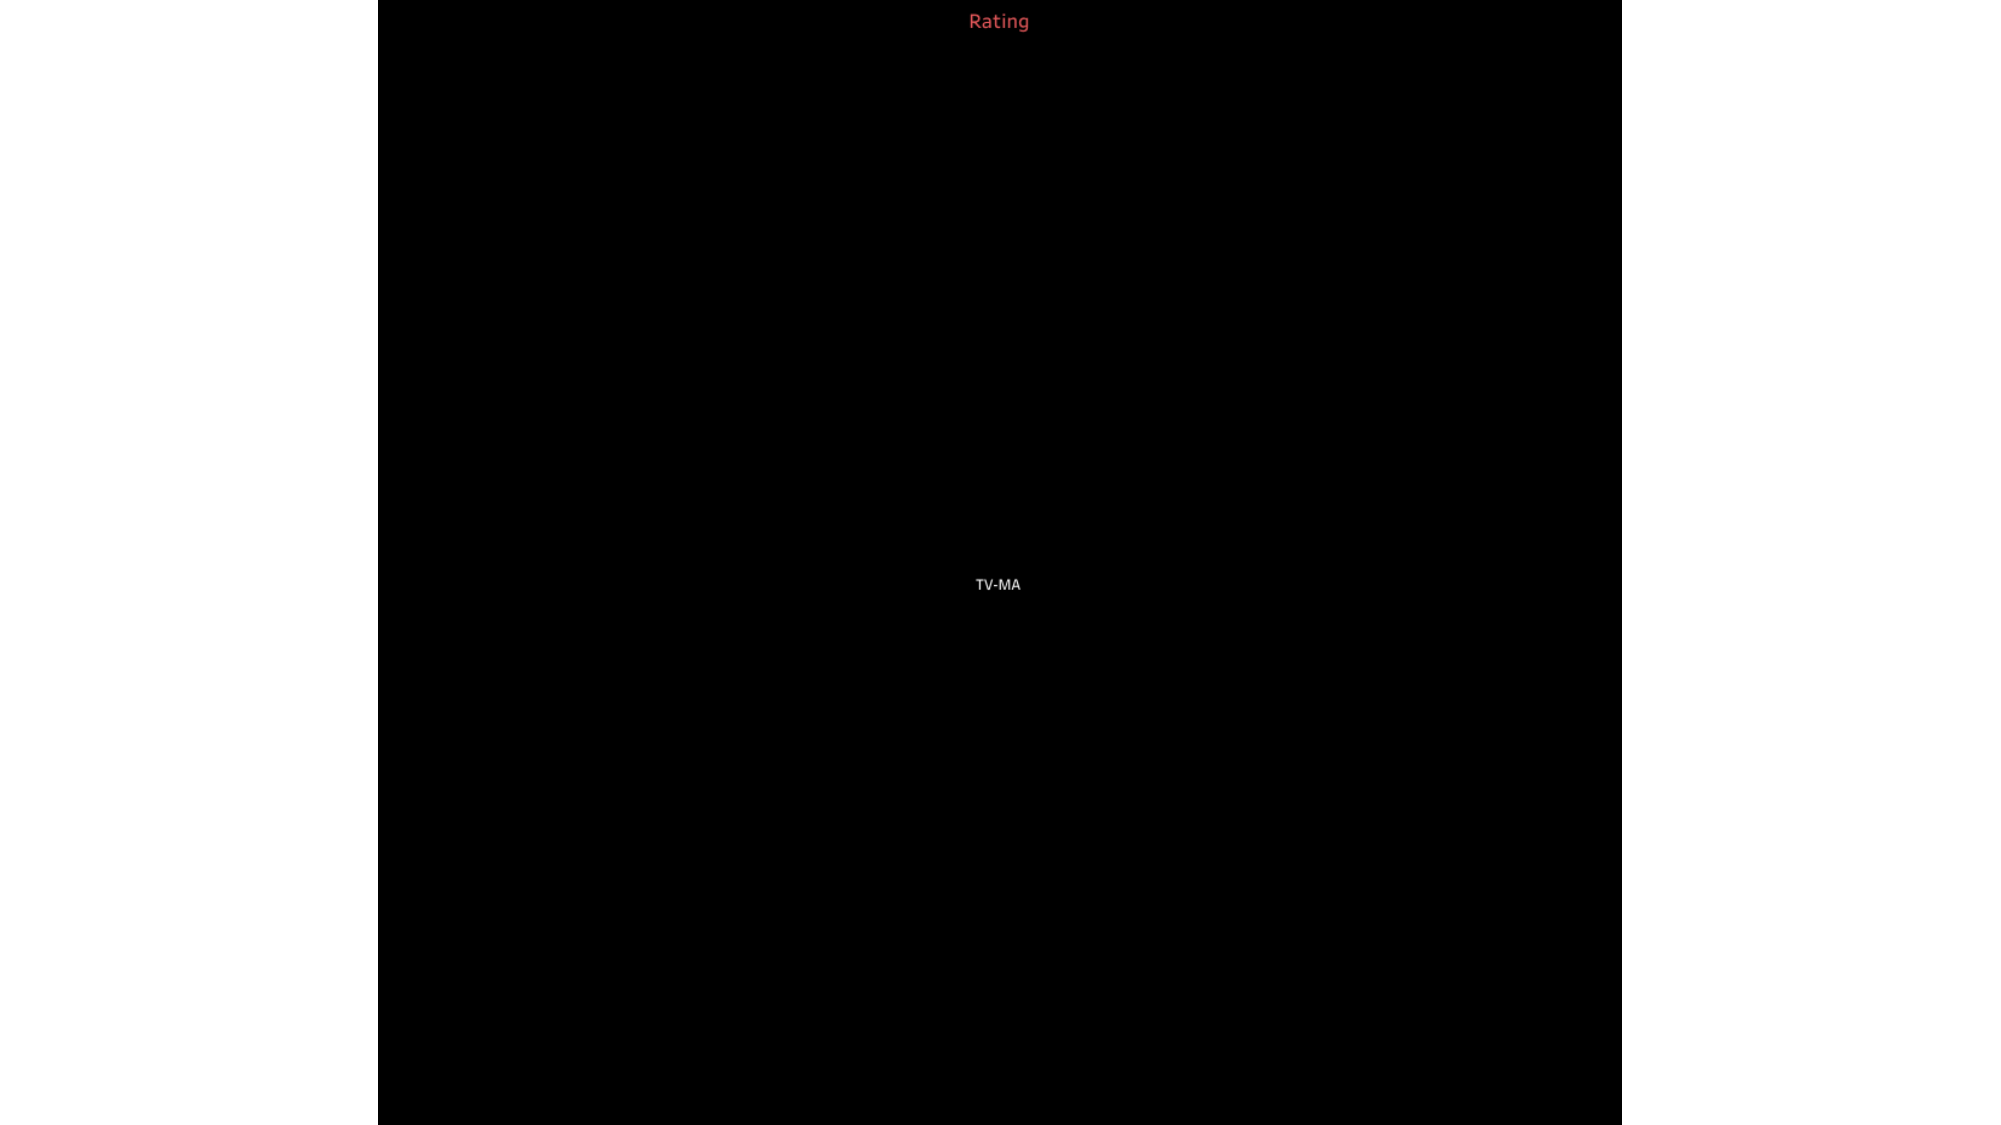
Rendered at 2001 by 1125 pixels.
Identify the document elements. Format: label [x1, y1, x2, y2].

picture [378, 0, 1622, 1125]
